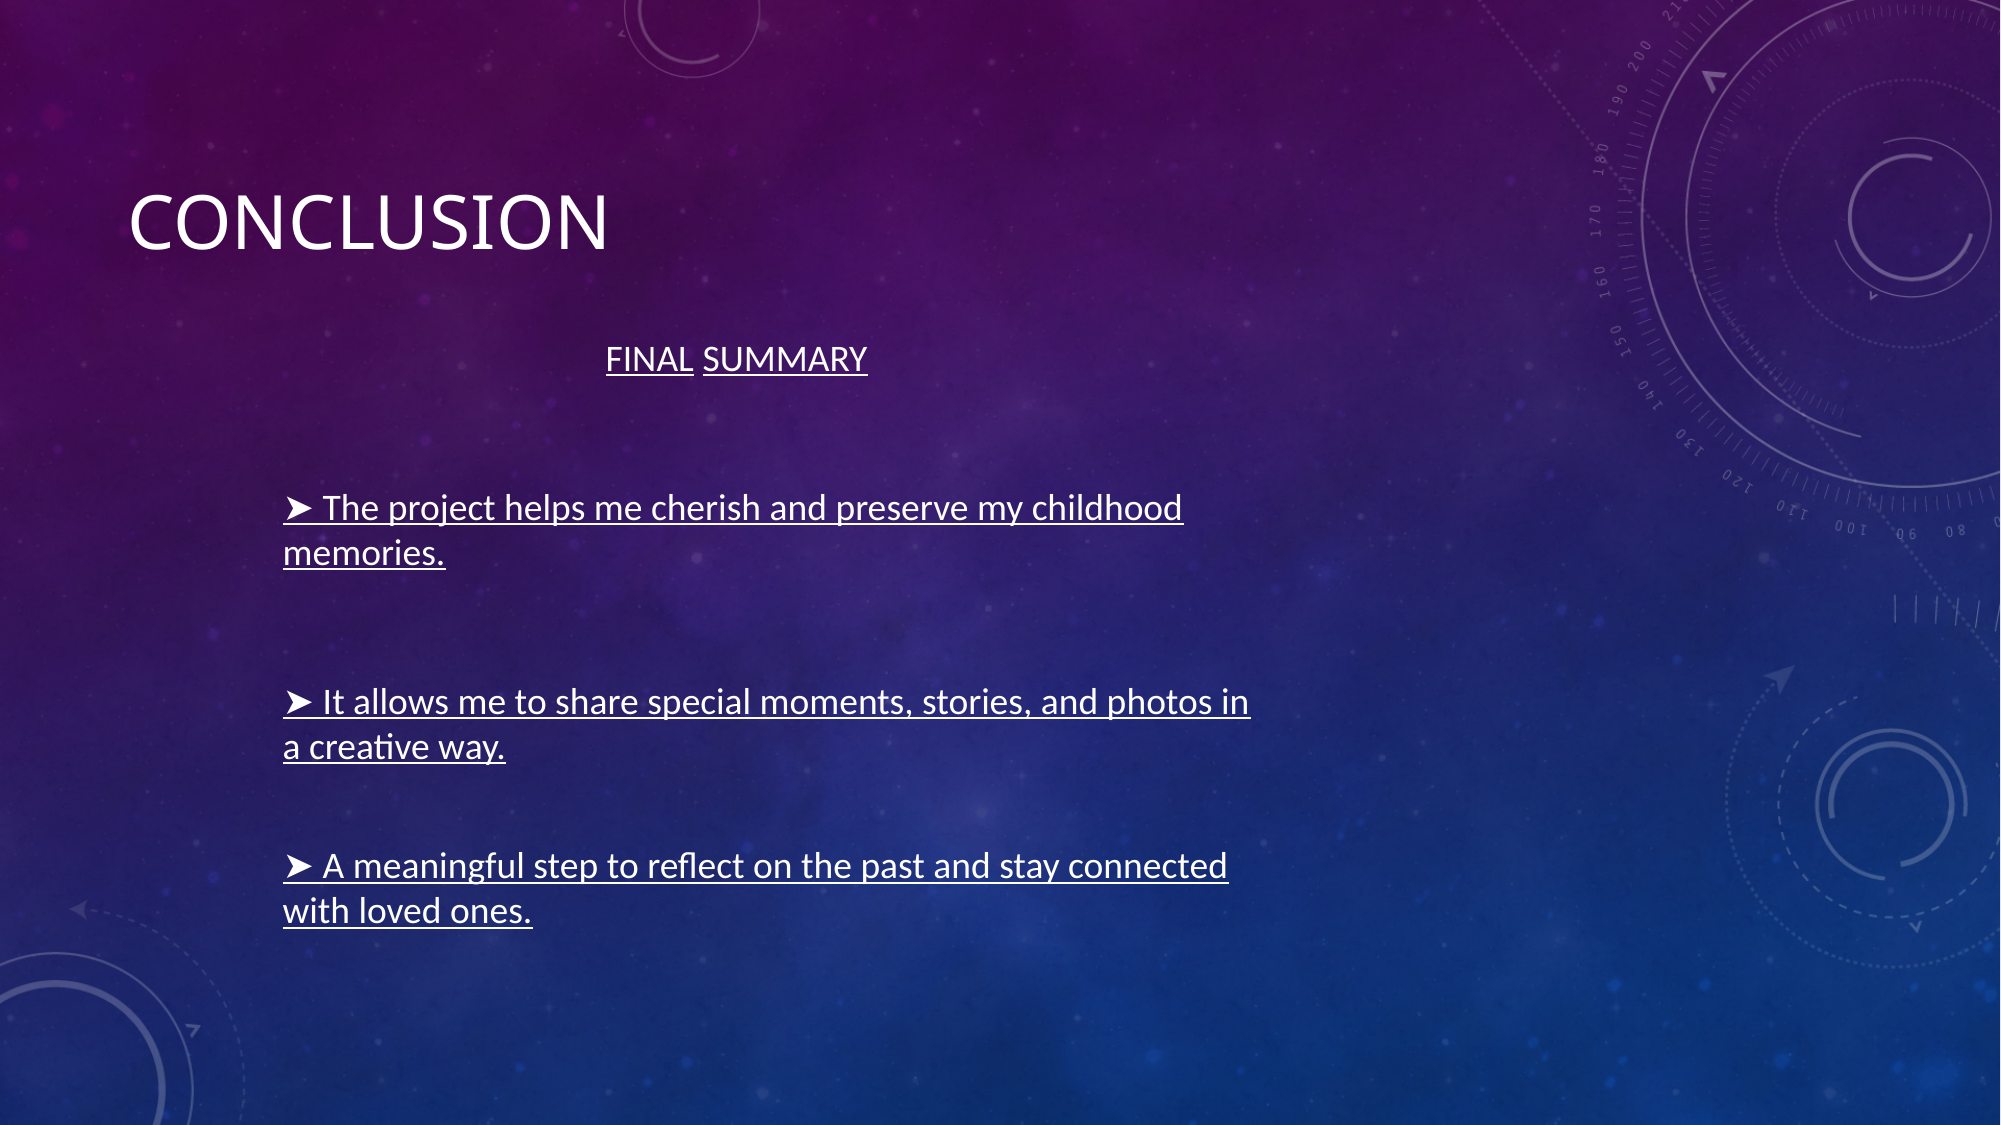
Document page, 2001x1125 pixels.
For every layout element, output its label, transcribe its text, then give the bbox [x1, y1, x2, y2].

list FINAL SUMMARY ➤ The project helps me cherish and preserve my childhood memories. ➤ It allows me to share special moments, stories, and photos in a creative way. ➤ A meaningful step to reflect on the past and stay connected with loved ones. [267, 295, 1289, 970]
picture [0, 0, 2001, 1125]
title Conclusion [112, 99, 1775, 339]
